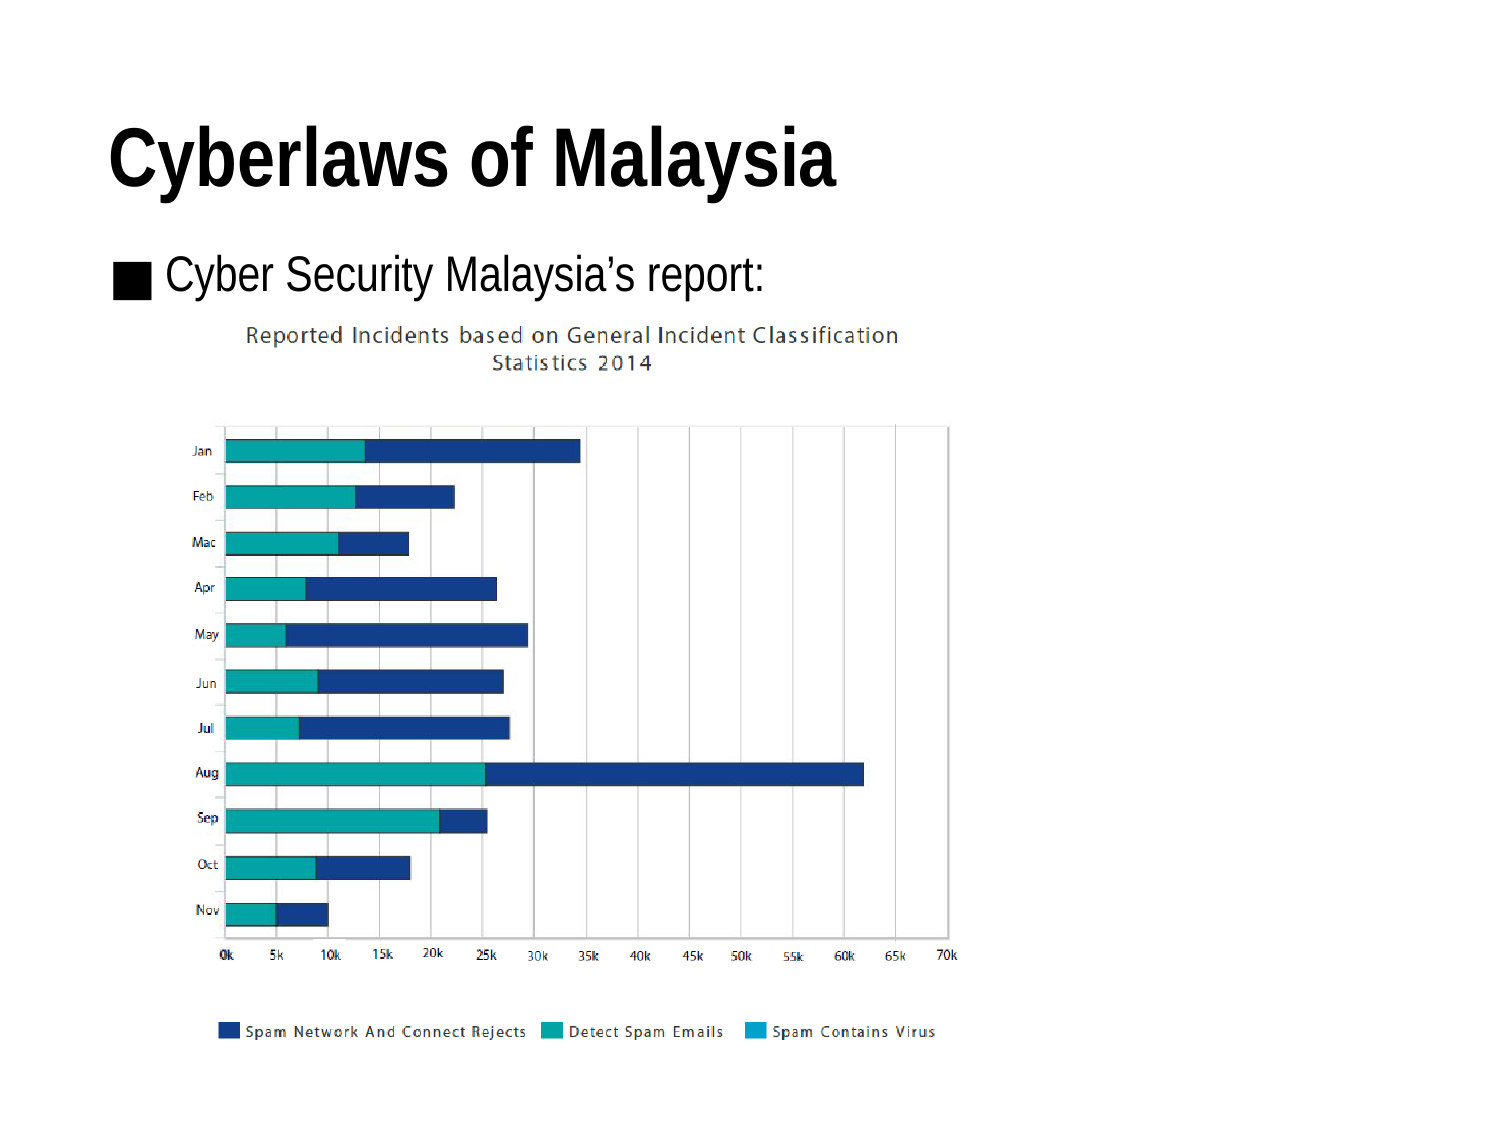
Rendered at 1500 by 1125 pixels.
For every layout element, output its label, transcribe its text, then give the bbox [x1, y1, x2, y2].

list Cyber Security Malaysia’s report: [93, 234, 1413, 327]
picture [159, 314, 987, 1065]
title Cyberlaws of Malaysia [93, 11, 1413, 211]
